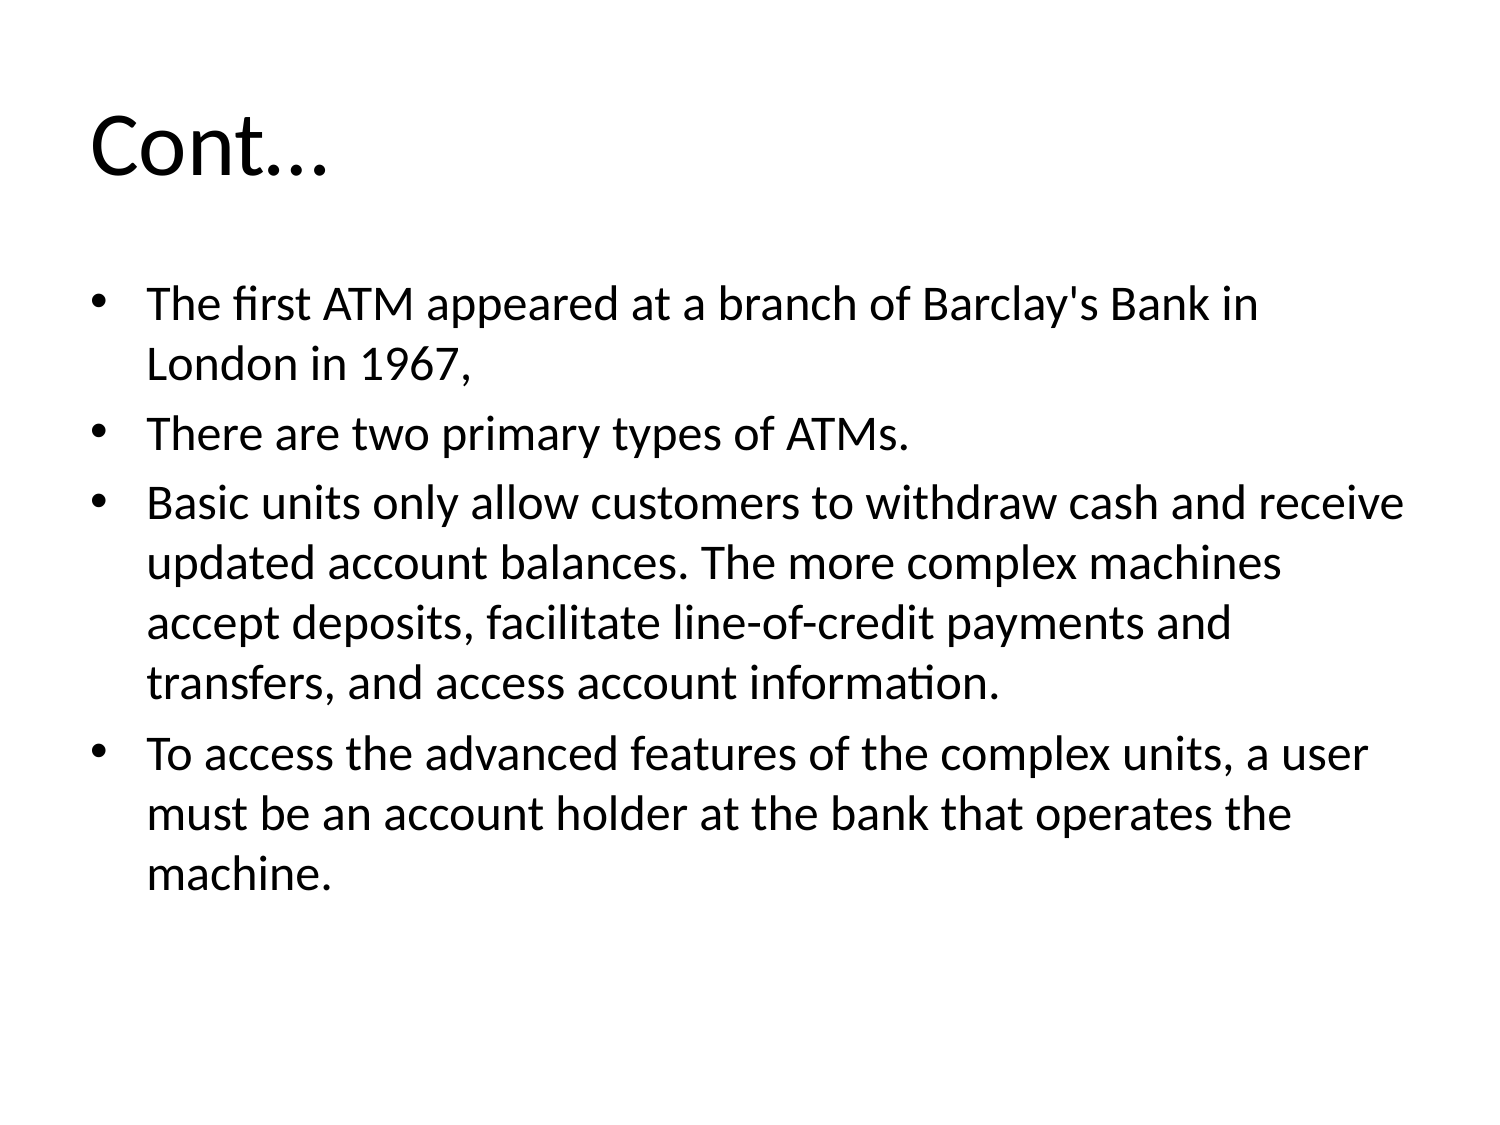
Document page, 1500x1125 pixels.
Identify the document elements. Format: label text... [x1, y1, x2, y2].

list The first ATM appeared at a branch of Barclay's Bank in London in 1967, There are two primary types of ATMs. Basic units only allow customers to withdraw cash and receive updated account balances. The more complex machines accept deposits, facilitate line-of-credit payments and transfers, and access account information. To access the advanced features of the complex units, a user must be an account holder at the bank that operates the machine. [75, 262, 1425, 1005]
title Cont… [75, 45, 1425, 233]
